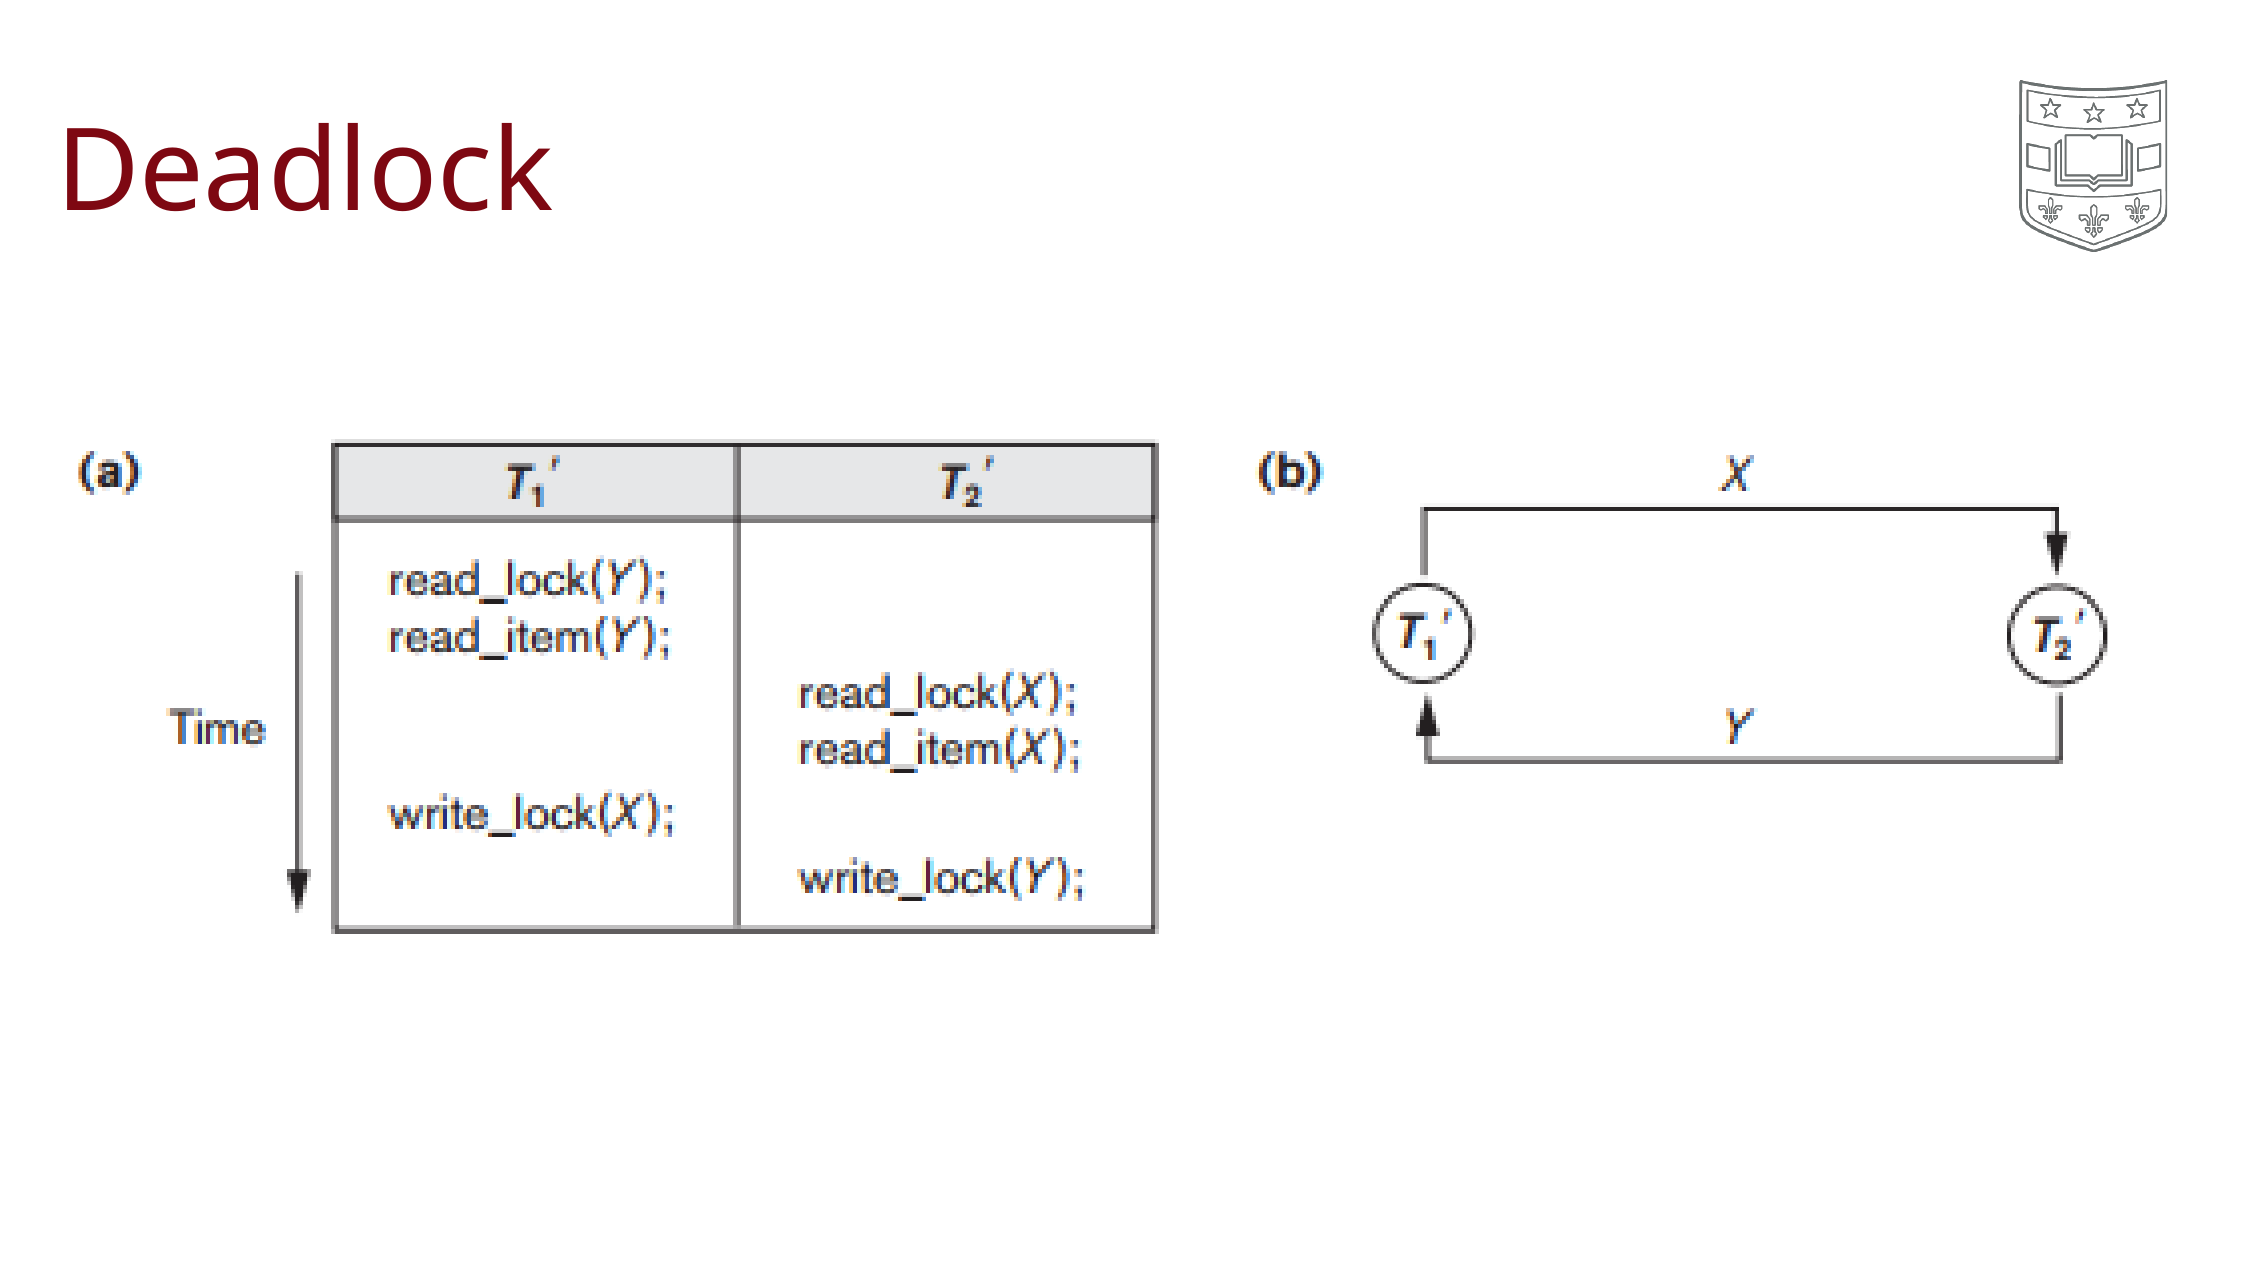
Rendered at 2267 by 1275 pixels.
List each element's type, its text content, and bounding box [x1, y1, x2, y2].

picture [2019, 80, 2168, 252]
text_box [78, 439, 2108, 934]
title Deadlock [54, 94, 584, 310]
